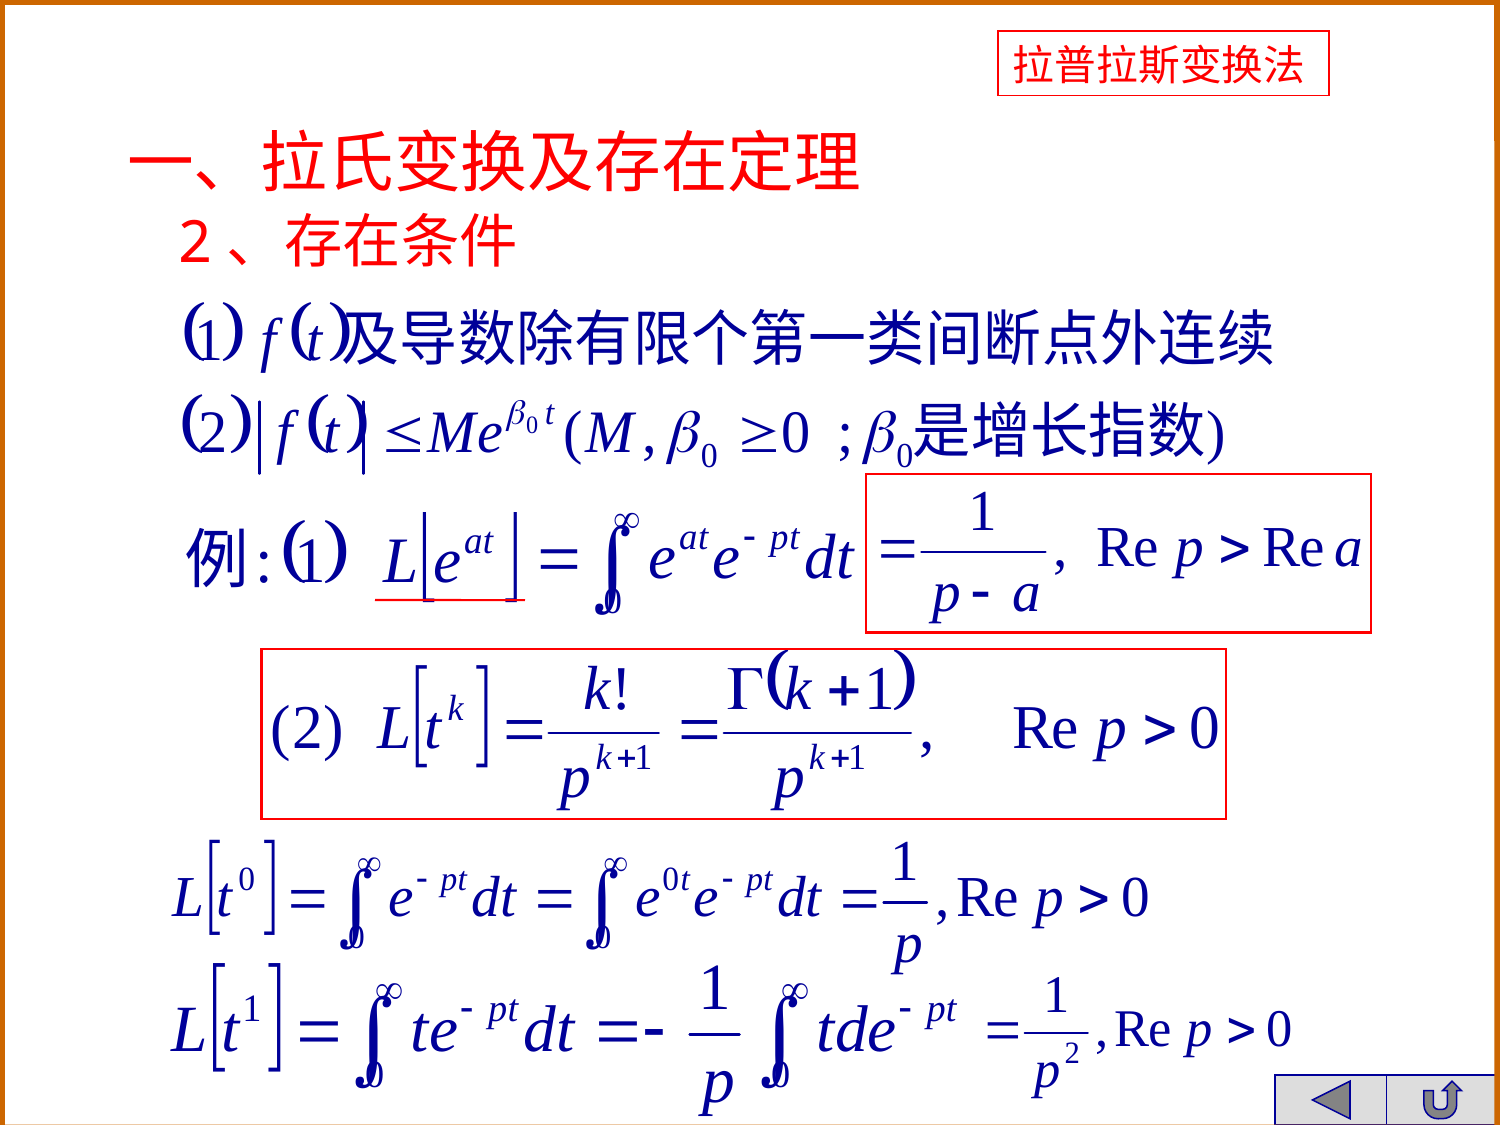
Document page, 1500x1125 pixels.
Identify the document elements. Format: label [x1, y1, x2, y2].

text_box [0, 0, 1500, 1125]
